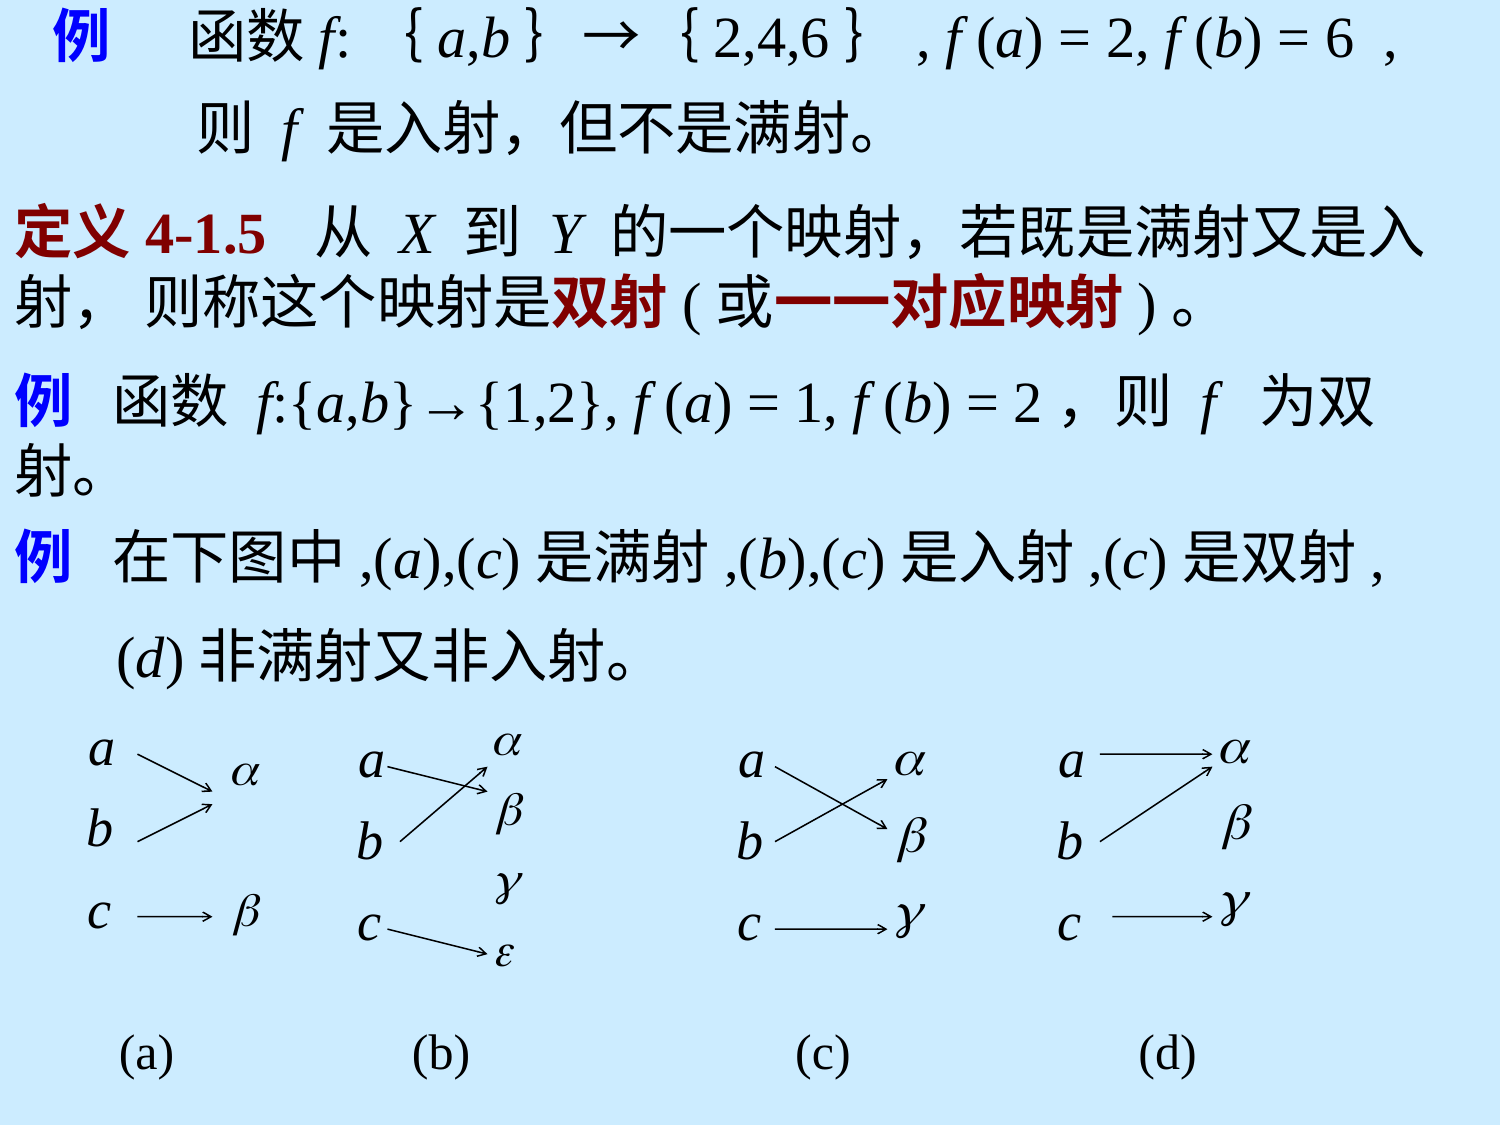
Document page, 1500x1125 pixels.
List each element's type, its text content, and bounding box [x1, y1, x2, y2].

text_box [79, 724, 1264, 975]
text_box 例 函数f:｛a,b｝→｛2,4,6｝, f (a) = 2, f (b) = 6 , 则 f 是入射，但不是满射。 [37, 0, 1463, 170]
text_box (a) (b) (c) (d) [37, 1012, 1400, 1088]
text_box 例 在下图中,(a),(c)是满射,(b),(c)是入射,(c)是双射, (d)非满射又非入射。 [0, 512, 1500, 697]
text_box 定义4-1.5 从 X 到 Y 的一个映射，若既是满射又是入射， 则称这个映射是双射(或一一对应映射)。 例 函数 f:{a,b}→{1,2}, f (a) = 1, f (b) = 2，则 f 为双射。 [0, 187, 1500, 512]
